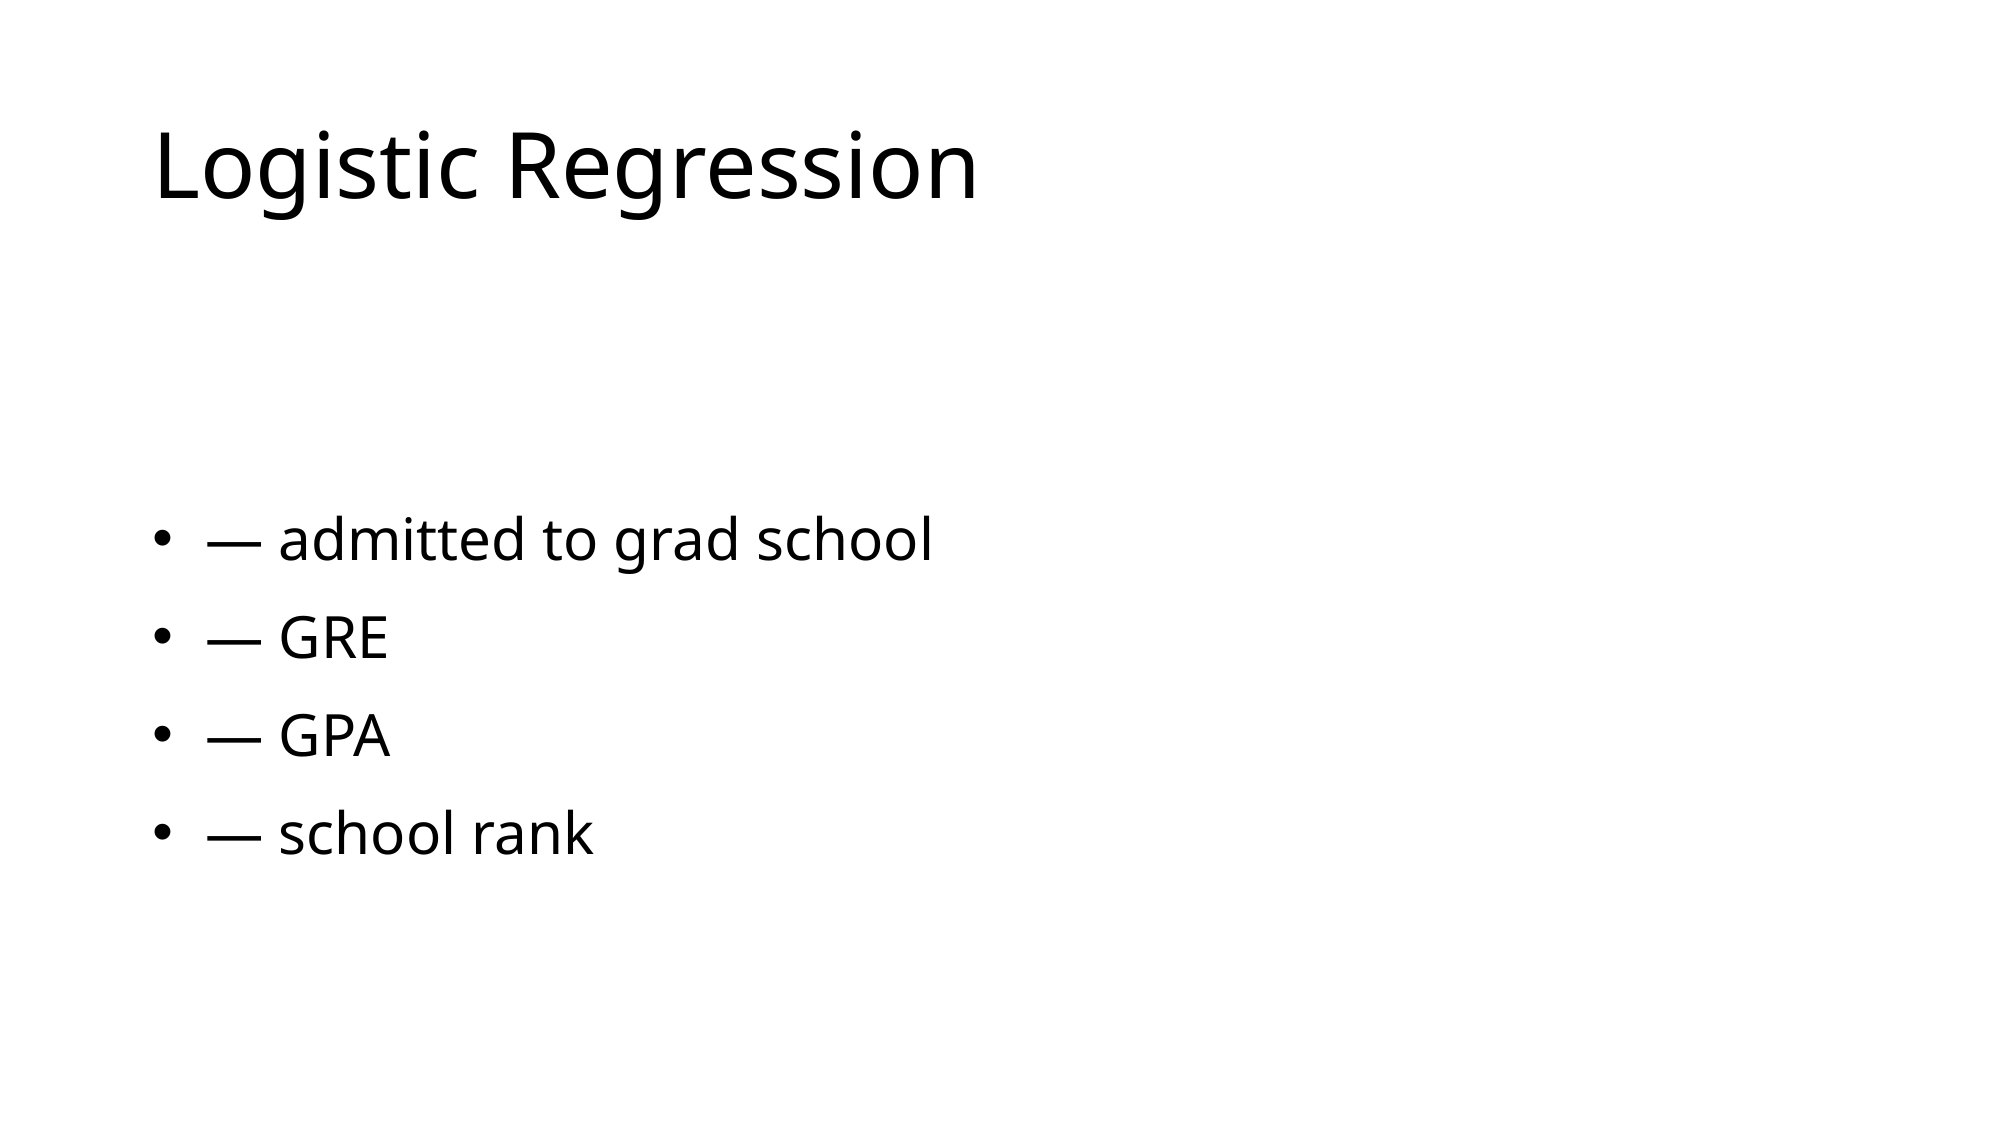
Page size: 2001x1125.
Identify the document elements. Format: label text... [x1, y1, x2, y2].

title Logistic Regression [137, 59, 1863, 278]
